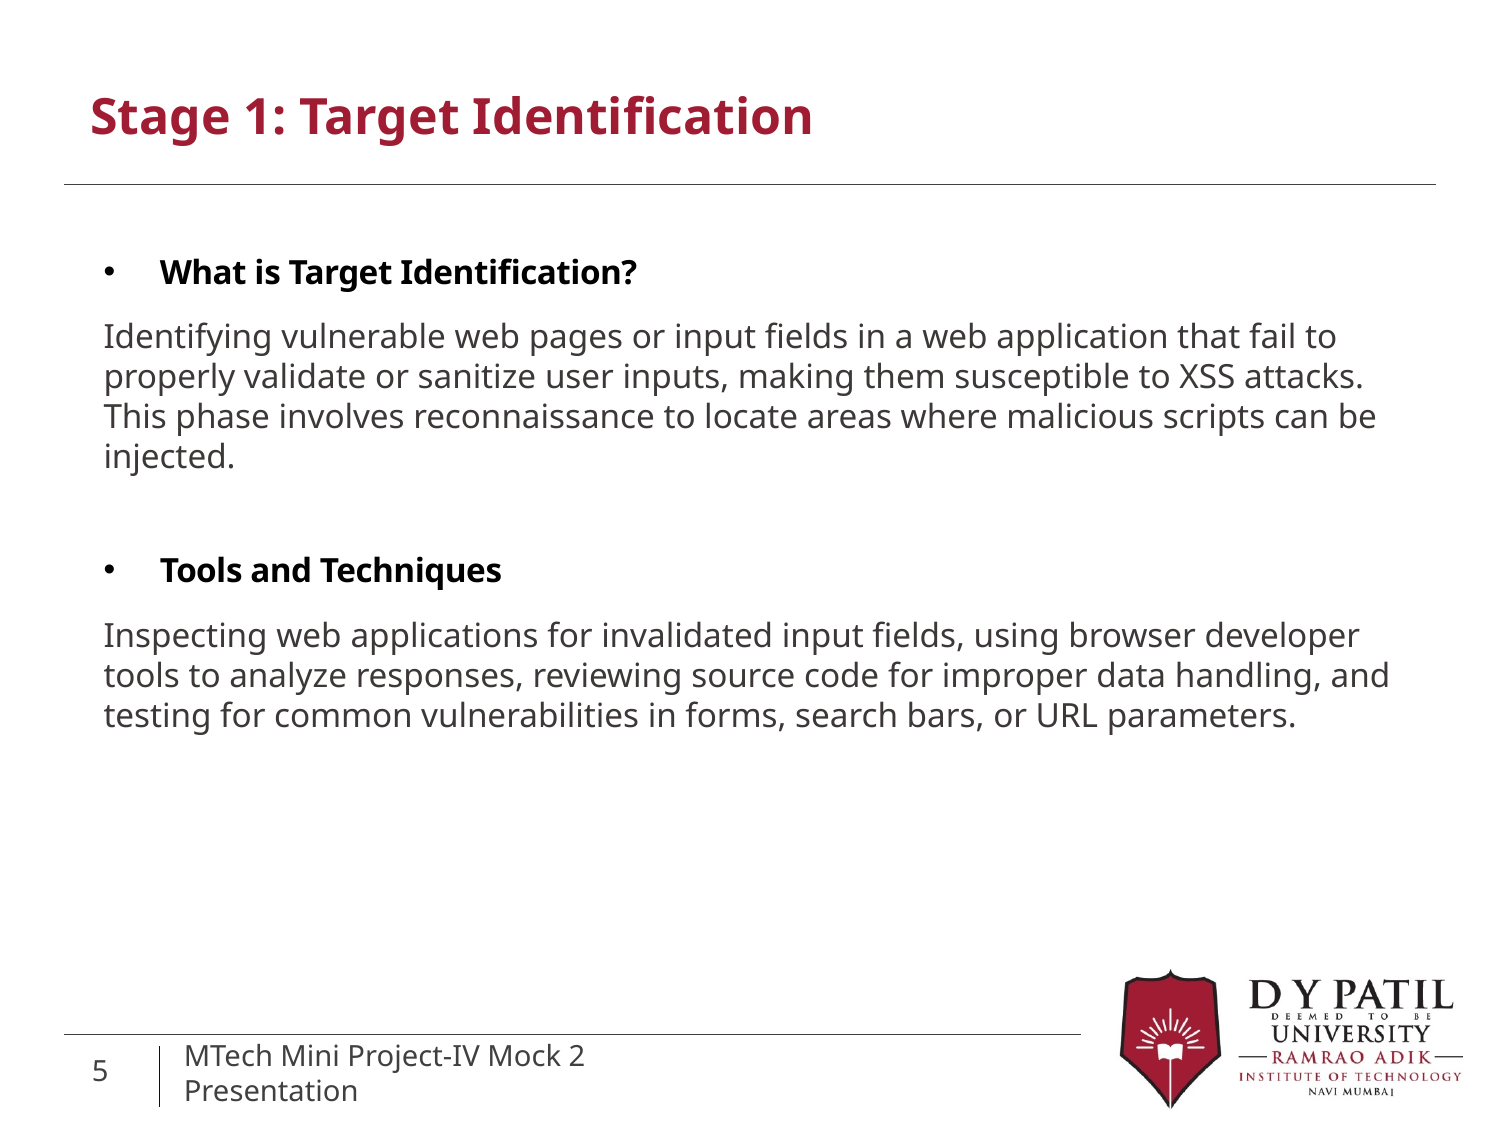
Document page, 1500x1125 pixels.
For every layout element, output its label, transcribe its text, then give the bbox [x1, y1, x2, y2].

title Stage 1: Target Identification [75, 45, 1425, 185]
slide_number 5 [76, 1042, 155, 1103]
picture [1094, 948, 1500, 1125]
list What is Target Identification? Identifying vulnerable web pages or input fields in a web application that fail to properly validate or sanitize user inputs, making them susceptible to XSS attacks. This phase involves reconnaissance to locate areas where malicious scripts can be injected. Tools and Techniques Inspecting web applications for invalidated input fields, using browser developer tools to analyze responses, reviewing source code for improper data handling, and testing for common vulnerabilities in forms, search bars, or URL parameters. [88, 243, 1412, 905]
footer MTech Mini Project-IV Mock 2 Presentation [168, 1042, 727, 1103]
